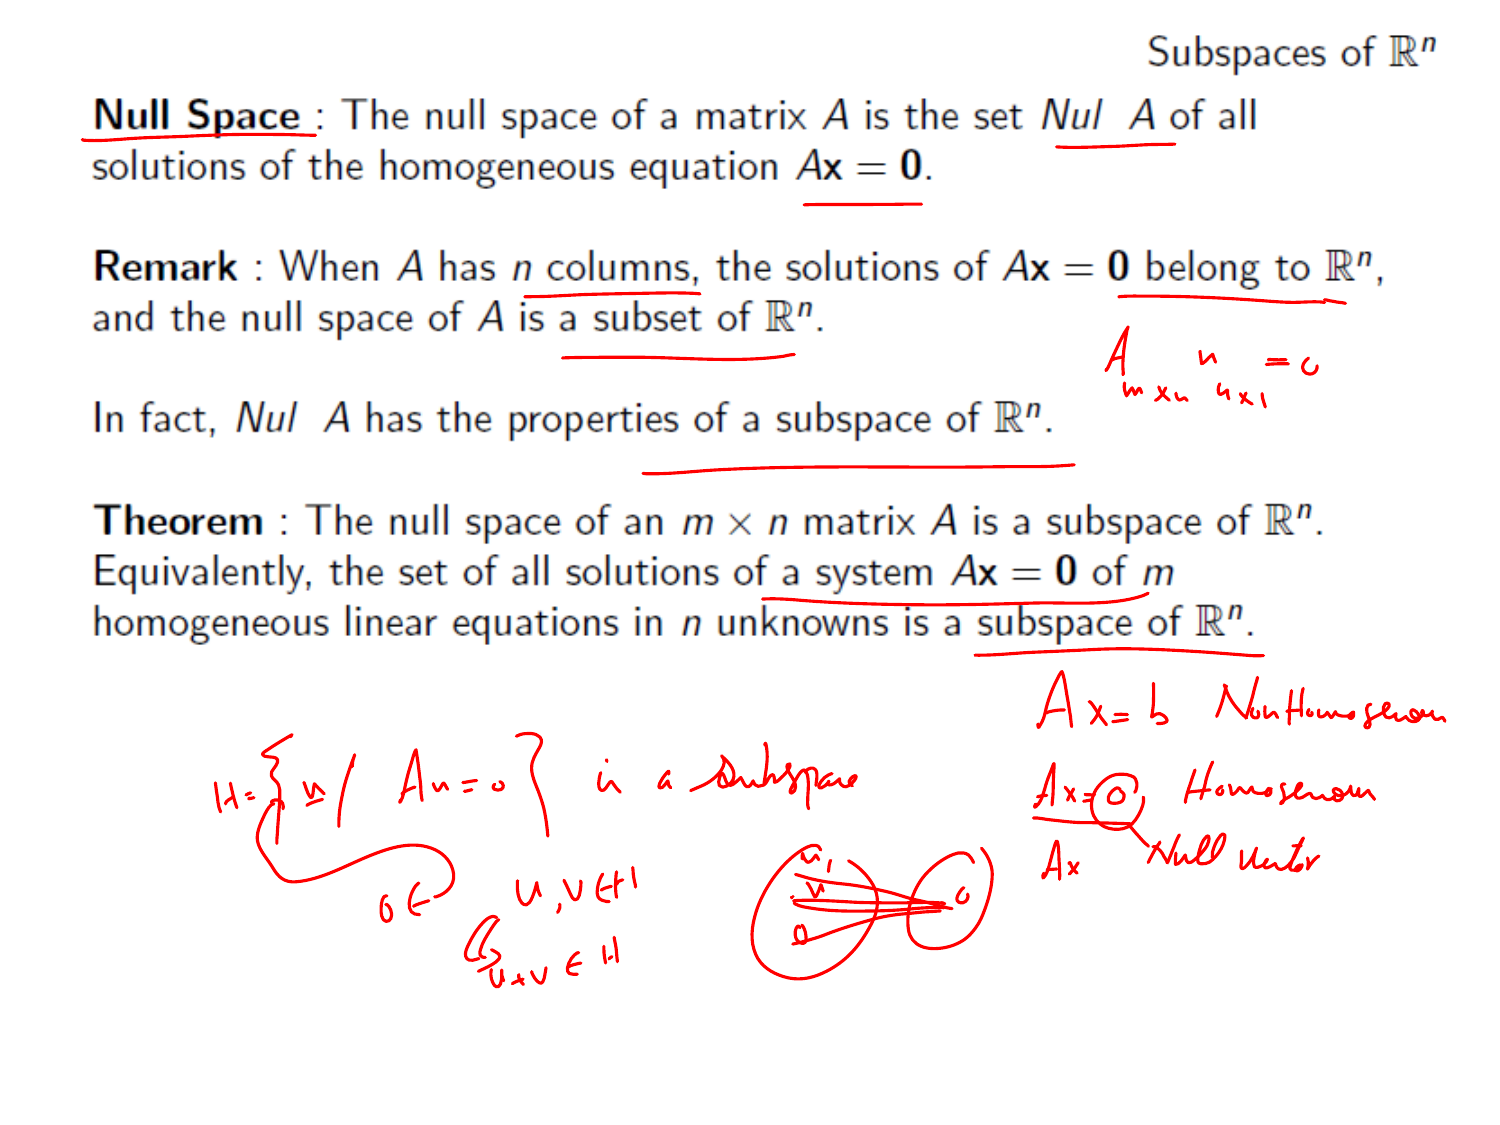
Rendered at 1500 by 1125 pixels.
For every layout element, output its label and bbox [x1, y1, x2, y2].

picture [1030, 651, 1209, 655]
picture [64, 6, 1445, 655]
